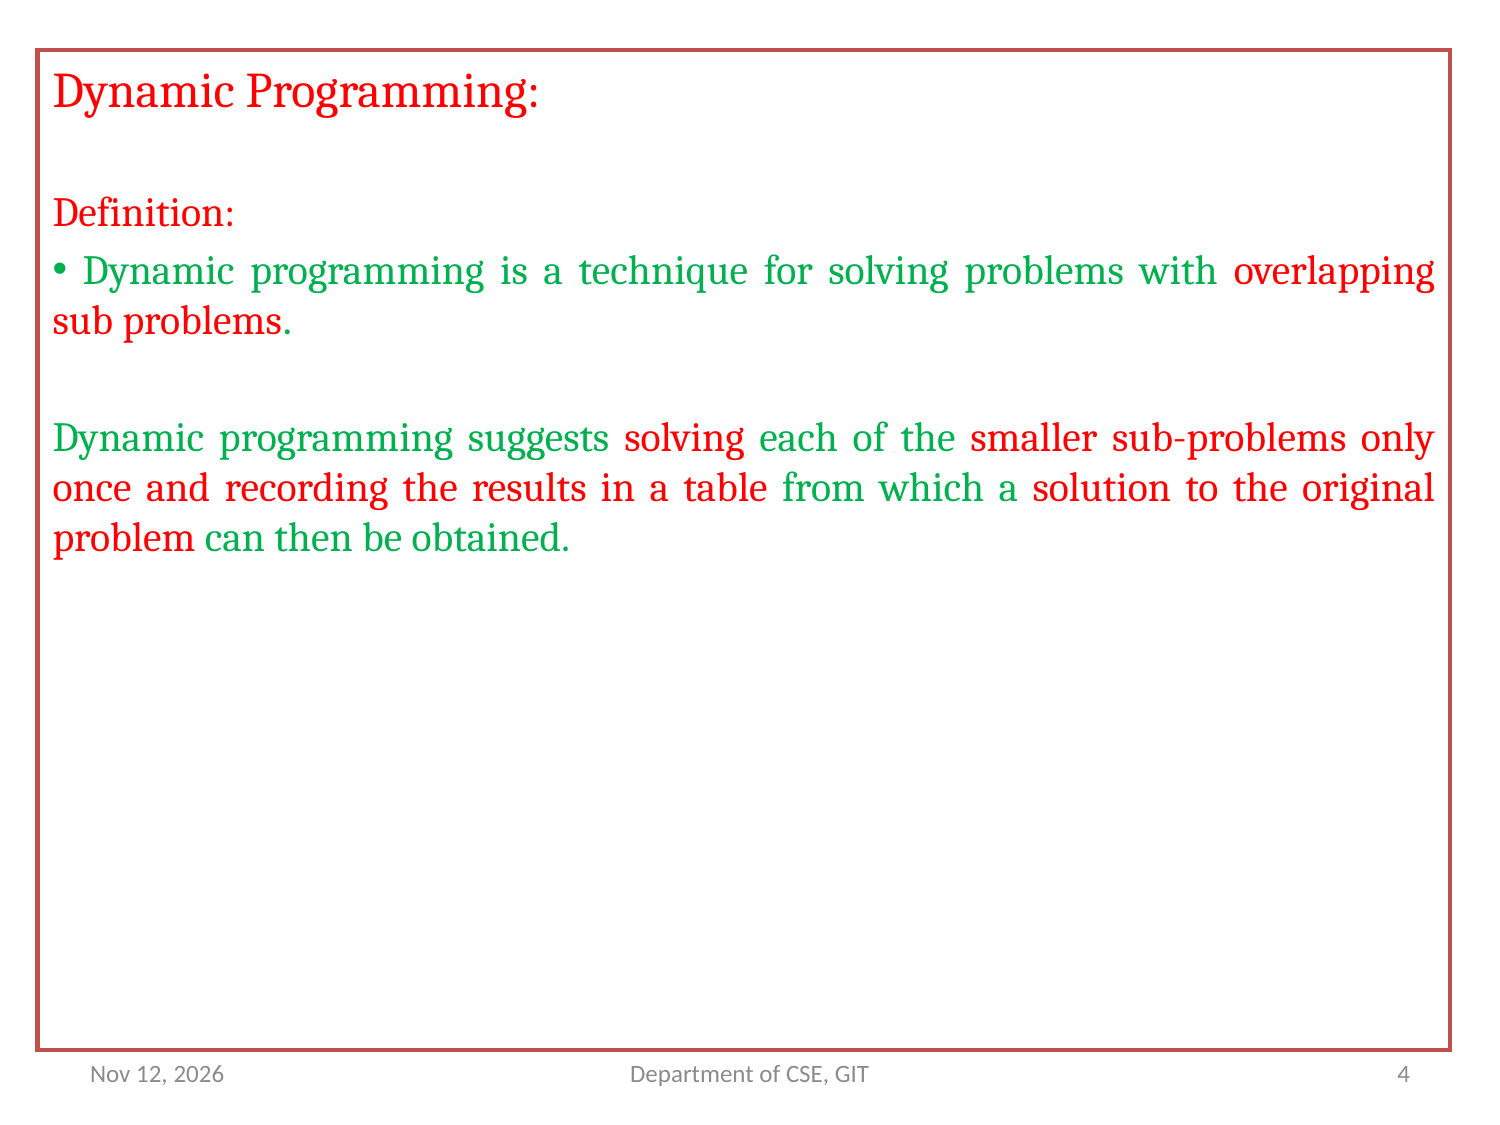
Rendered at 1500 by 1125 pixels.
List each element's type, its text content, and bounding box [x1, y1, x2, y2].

slide_number 14-Jul-21 [75, 1042, 425, 1103]
footer Department of CSE, GIT [512, 1042, 988, 1103]
slide_number 4 [1074, 1042, 1425, 1103]
subtitle Dynamic Programming: Definition: Dynamic programming is a technique for solving problems with overlapping sub problems. Dynamic programming suggests solving each of the smaller sub-problems only once and recording the results in a table from which a solution to the original problem can then be obtained. [35, 48, 1452, 1052]
